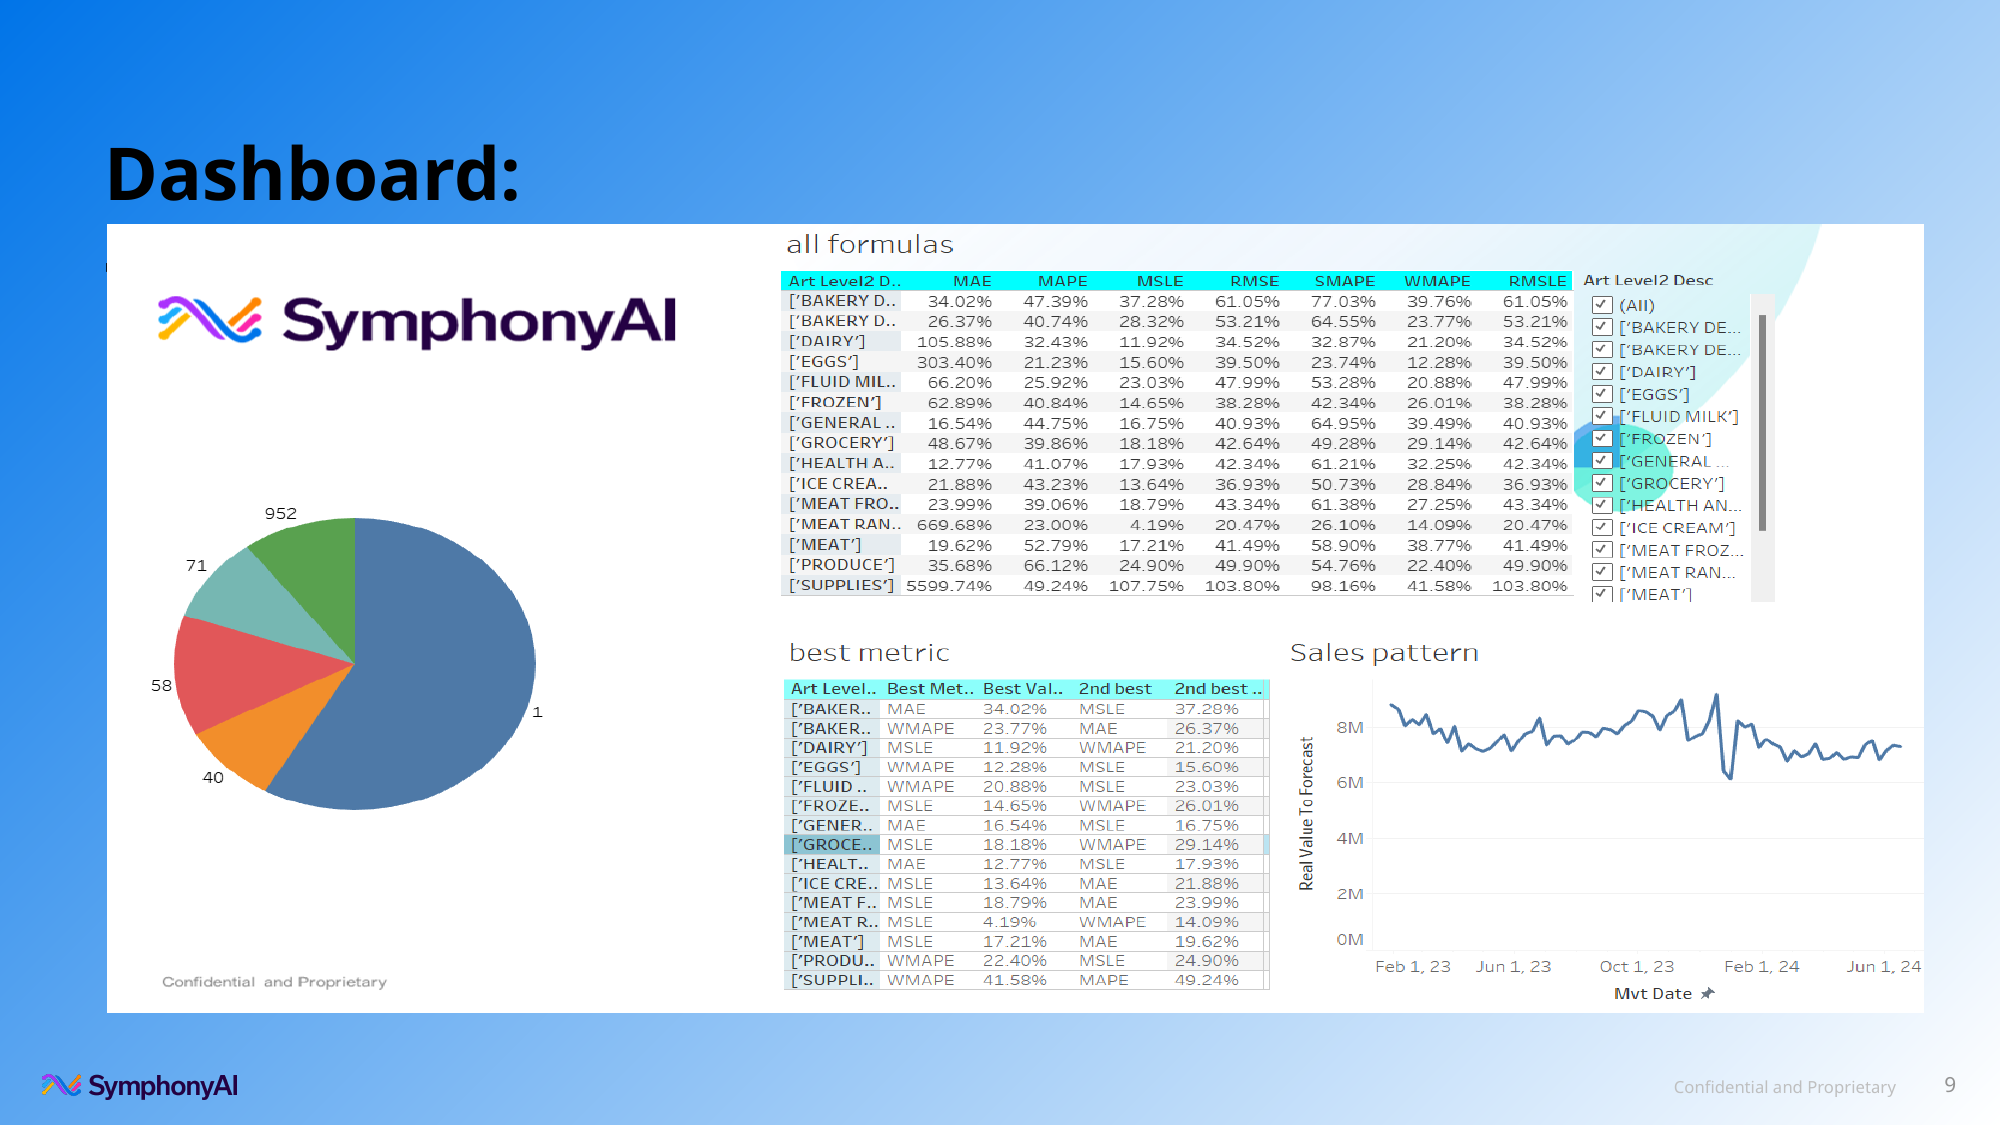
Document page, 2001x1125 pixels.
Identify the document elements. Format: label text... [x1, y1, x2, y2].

subtitle Dashboard:- [89, 120, 545, 225]
picture [42, 1074, 237, 1100]
picture [107, 224, 1924, 1013]
slide_number 9 [1891, 1066, 1956, 1100]
